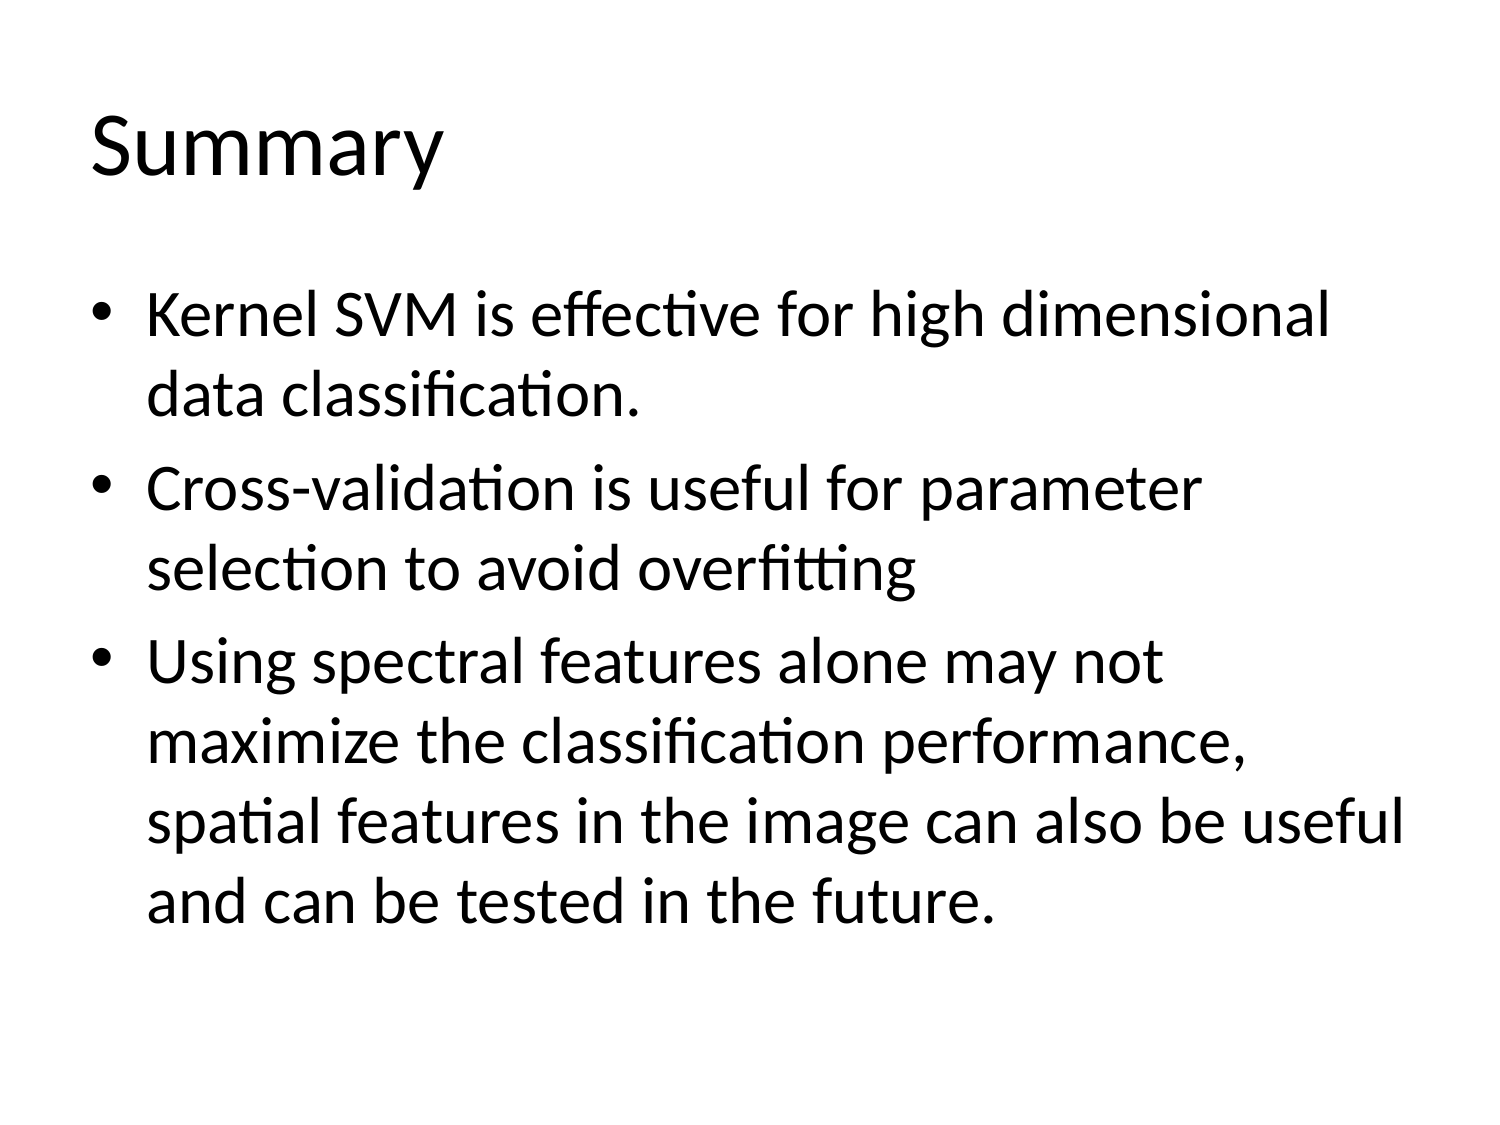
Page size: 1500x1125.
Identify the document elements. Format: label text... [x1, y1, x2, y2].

list Kernel SVM is effective for high dimensional data classification. Cross-validation is useful for parameter selection to avoid overfitting Using spectral features alone may not maximize the classification performance, spatial features in the image can also be useful and can be tested in the future. [75, 262, 1425, 1005]
title Summary [75, 45, 1425, 233]
